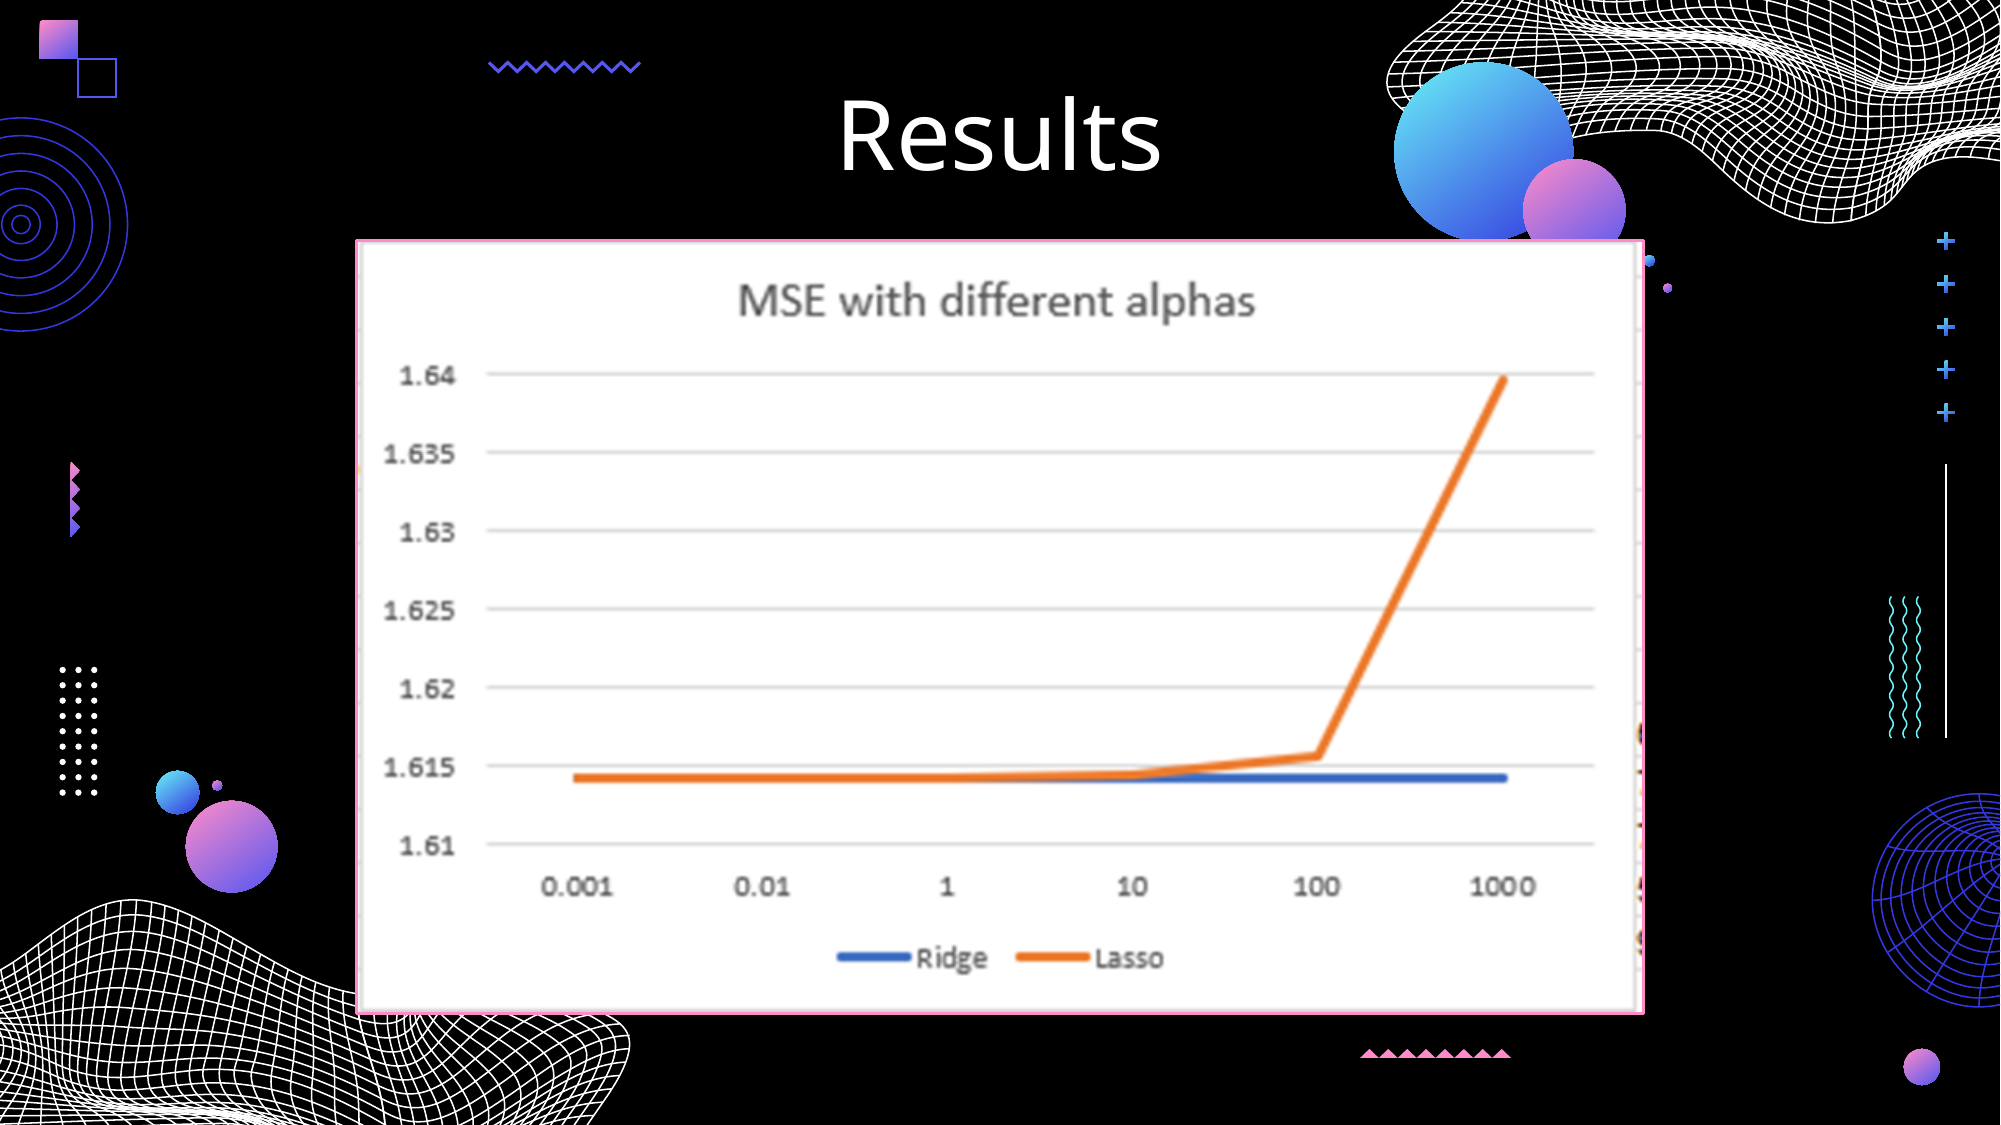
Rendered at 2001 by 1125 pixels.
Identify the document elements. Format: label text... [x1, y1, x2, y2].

picture [357, 241, 1643, 1013]
title Results [495, 47, 1505, 216]
